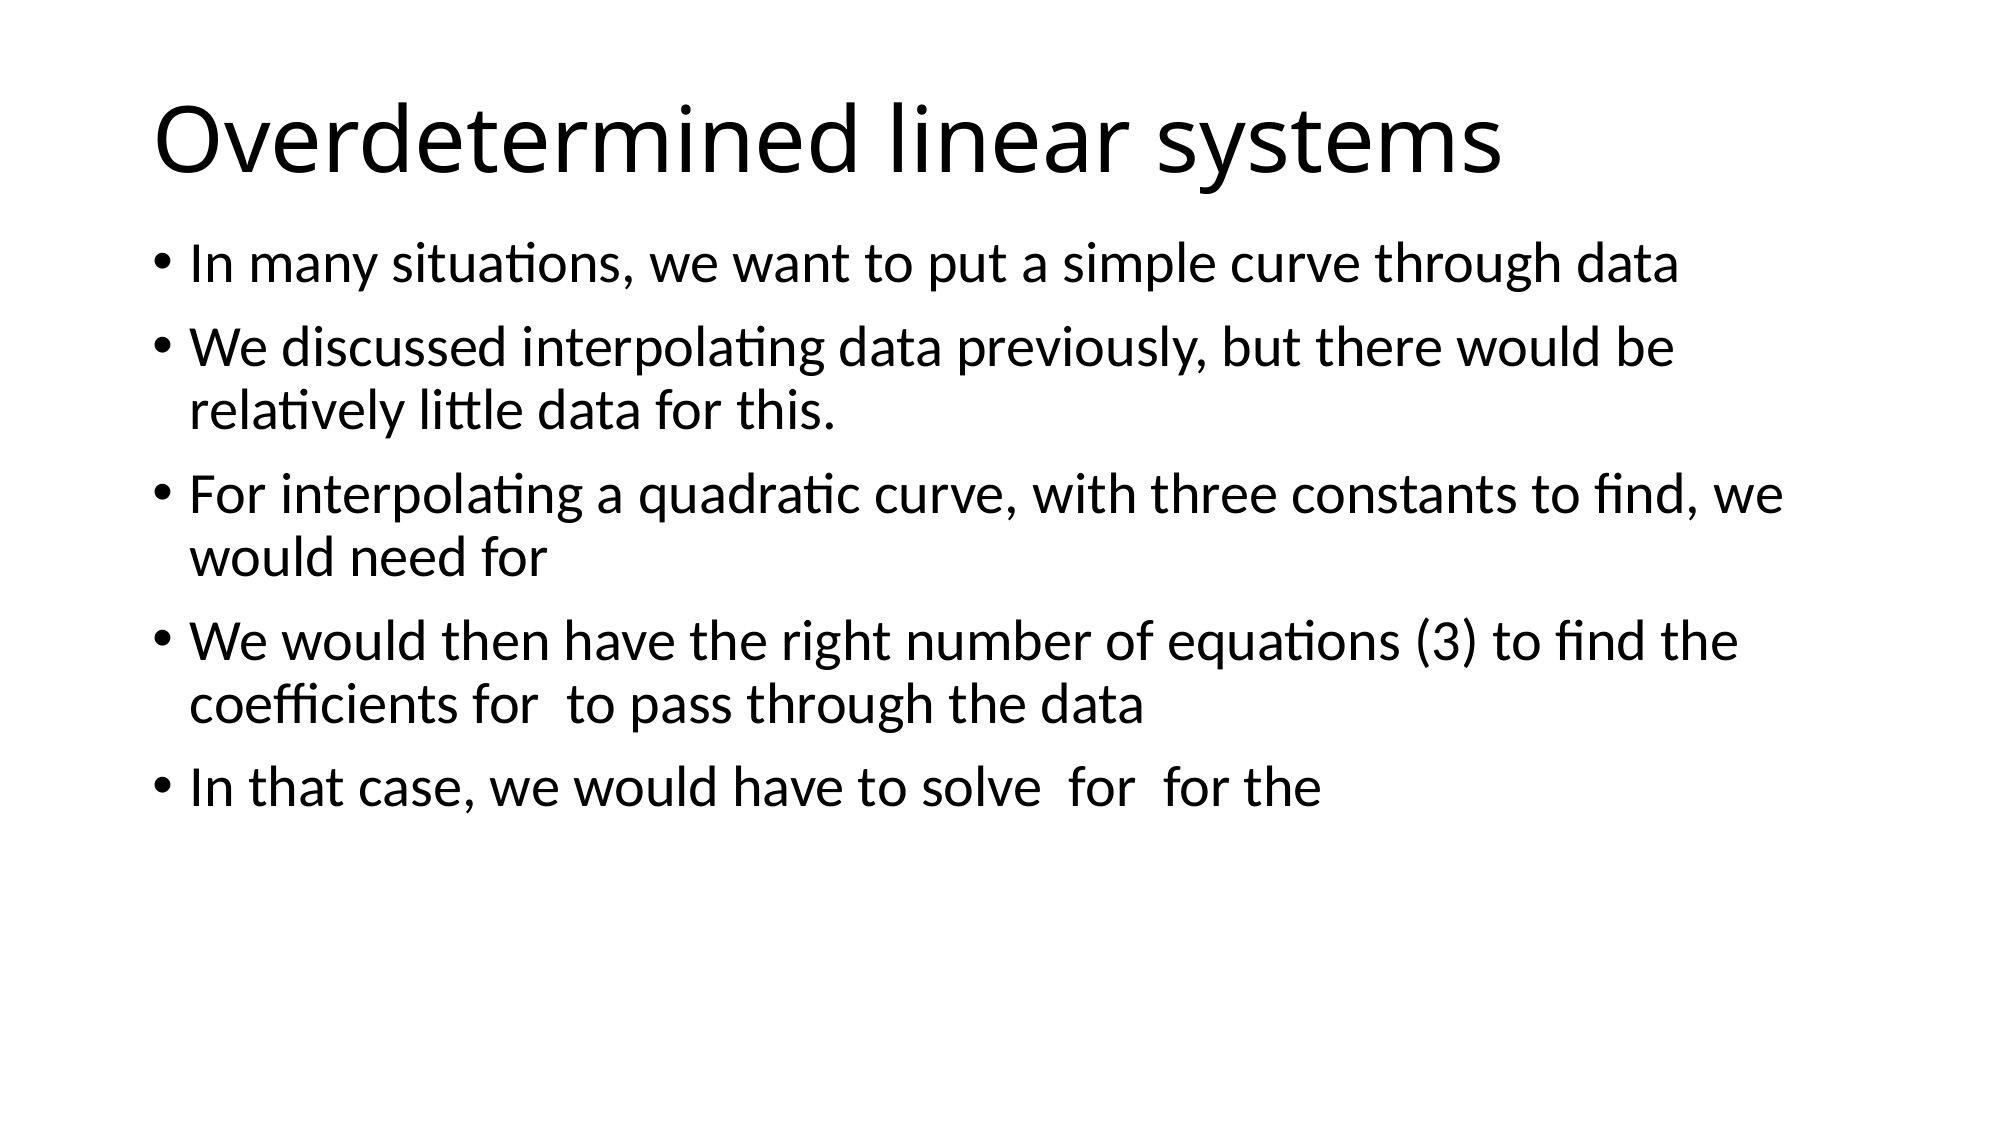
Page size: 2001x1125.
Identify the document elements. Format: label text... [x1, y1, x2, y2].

title Overdetermined linear systems [137, 59, 1863, 225]
